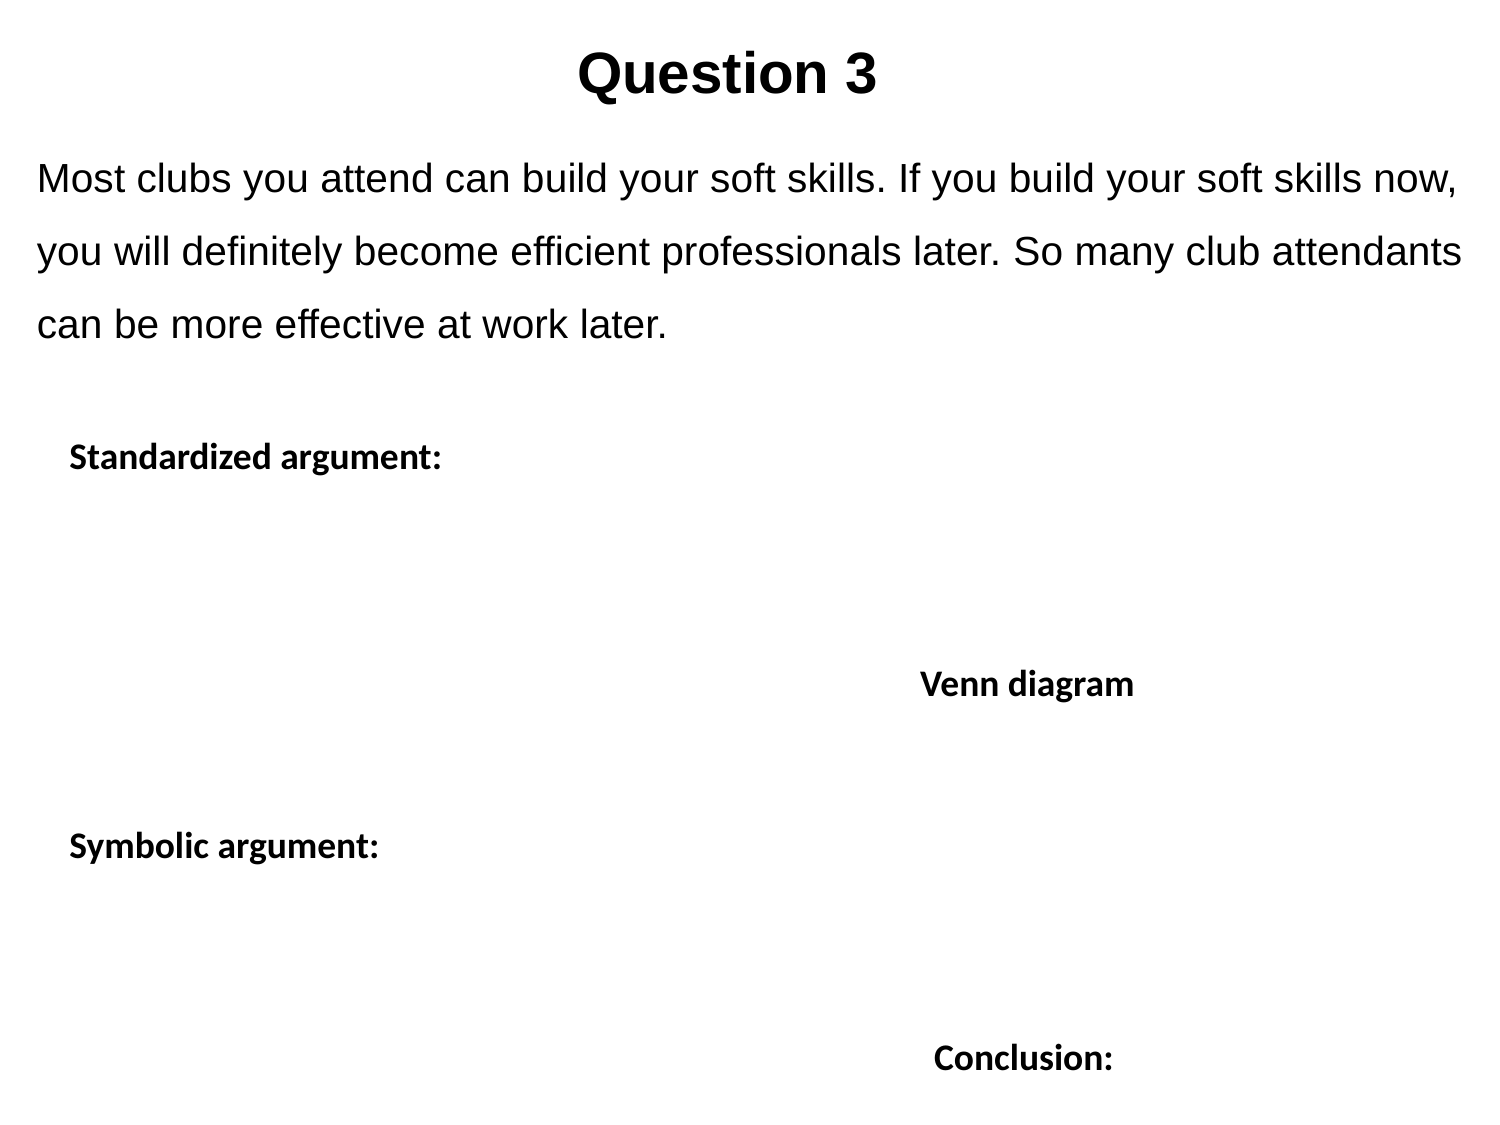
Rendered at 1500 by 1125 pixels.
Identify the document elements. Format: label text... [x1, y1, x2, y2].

text_box Most clubs you attend can build your soft skills. If you build your soft skills now, you will definitely become efficient professionals later. So many club attendants can be more effective at work later. [22, 119, 1500, 354]
text_box Conclusion: [919, 1025, 1276, 1085]
text_box Symbolic argument: [54, 813, 526, 874]
title Question 3 [249, 37, 1207, 113]
text_box Venn diagram [905, 652, 1290, 712]
text_box Standardized argument: [54, 424, 526, 485]
